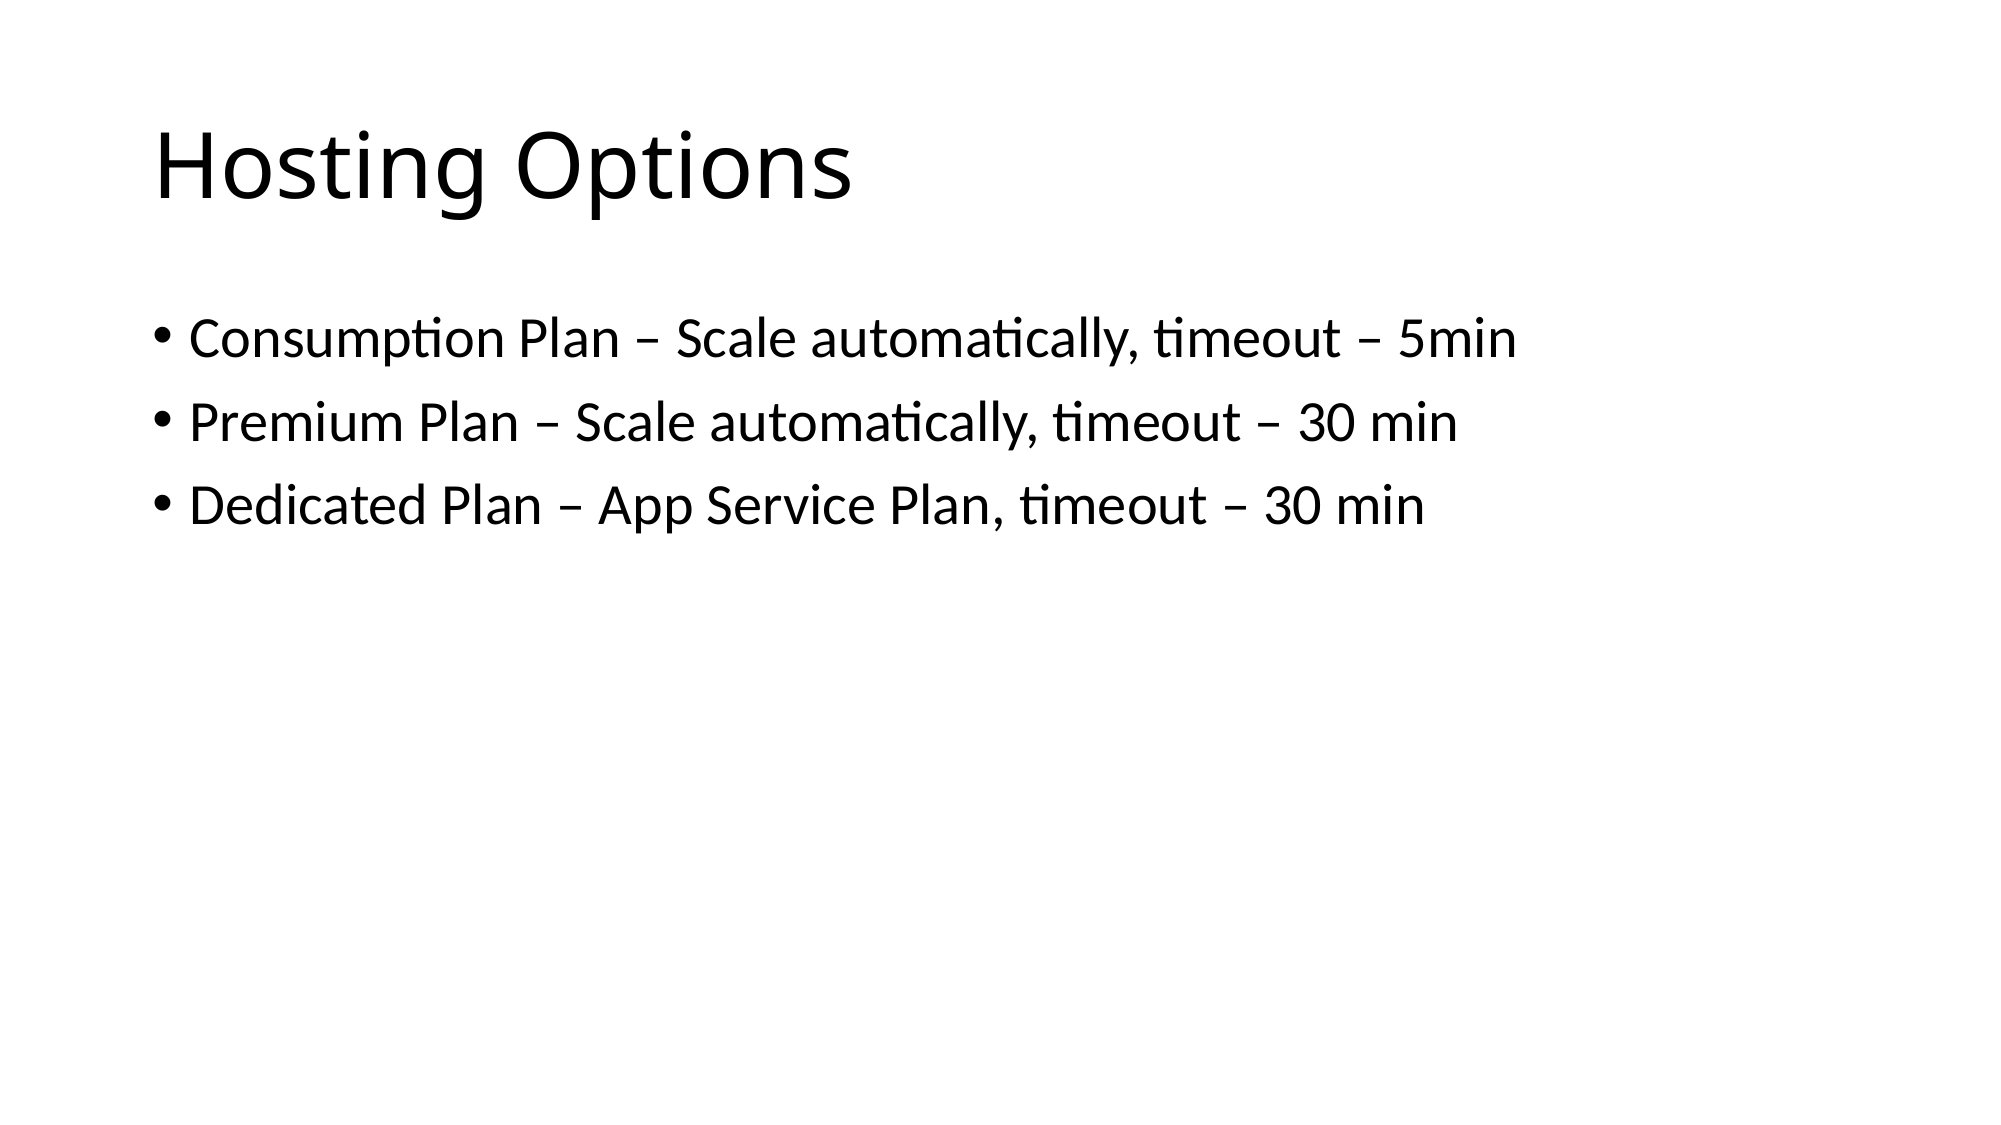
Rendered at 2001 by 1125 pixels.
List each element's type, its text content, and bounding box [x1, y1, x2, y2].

title Hosting Options [137, 59, 1863, 278]
list Consumption Plan – Scale automatically, timeout – 5min Premium Plan – Scale automatically, timeout – 30 min Dedicated Plan – App Service Plan, timeout – 30 min [137, 299, 1863, 1014]
